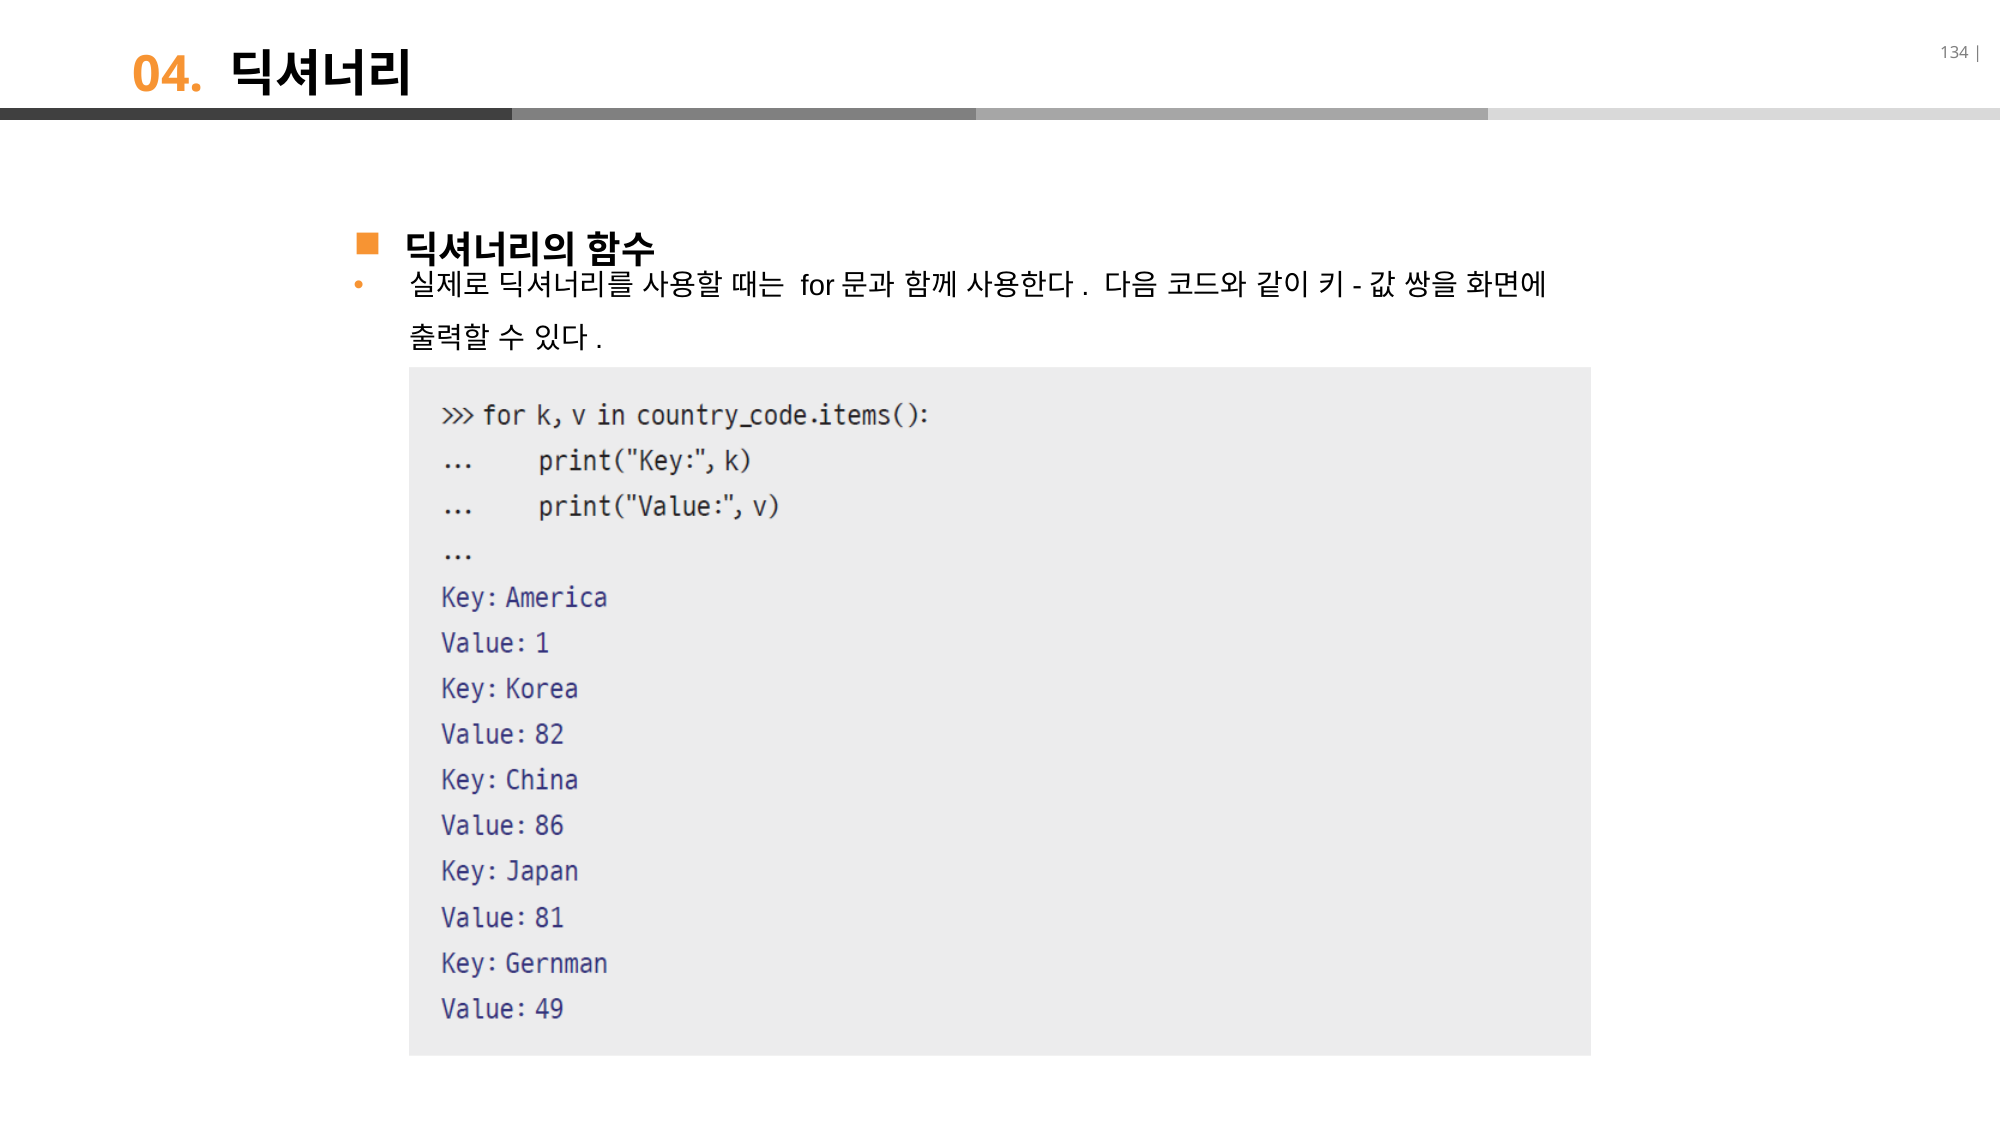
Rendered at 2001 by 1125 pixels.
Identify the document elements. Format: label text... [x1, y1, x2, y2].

list 딕셔너리의 함수 [338, 196, 1686, 279]
title 04. 딕셔너리 [117, 30, 1712, 121]
text_box 실제로 딕셔너리를 사용할 때는 for문과 함께 사용한다. 다음 코드와 같이 키-값 쌍을 화면에 출력할 수 있다. [338, 241, 1615, 367]
picture [409, 366, 1591, 1057]
slide_number 134 | [1839, 14, 1998, 92]
